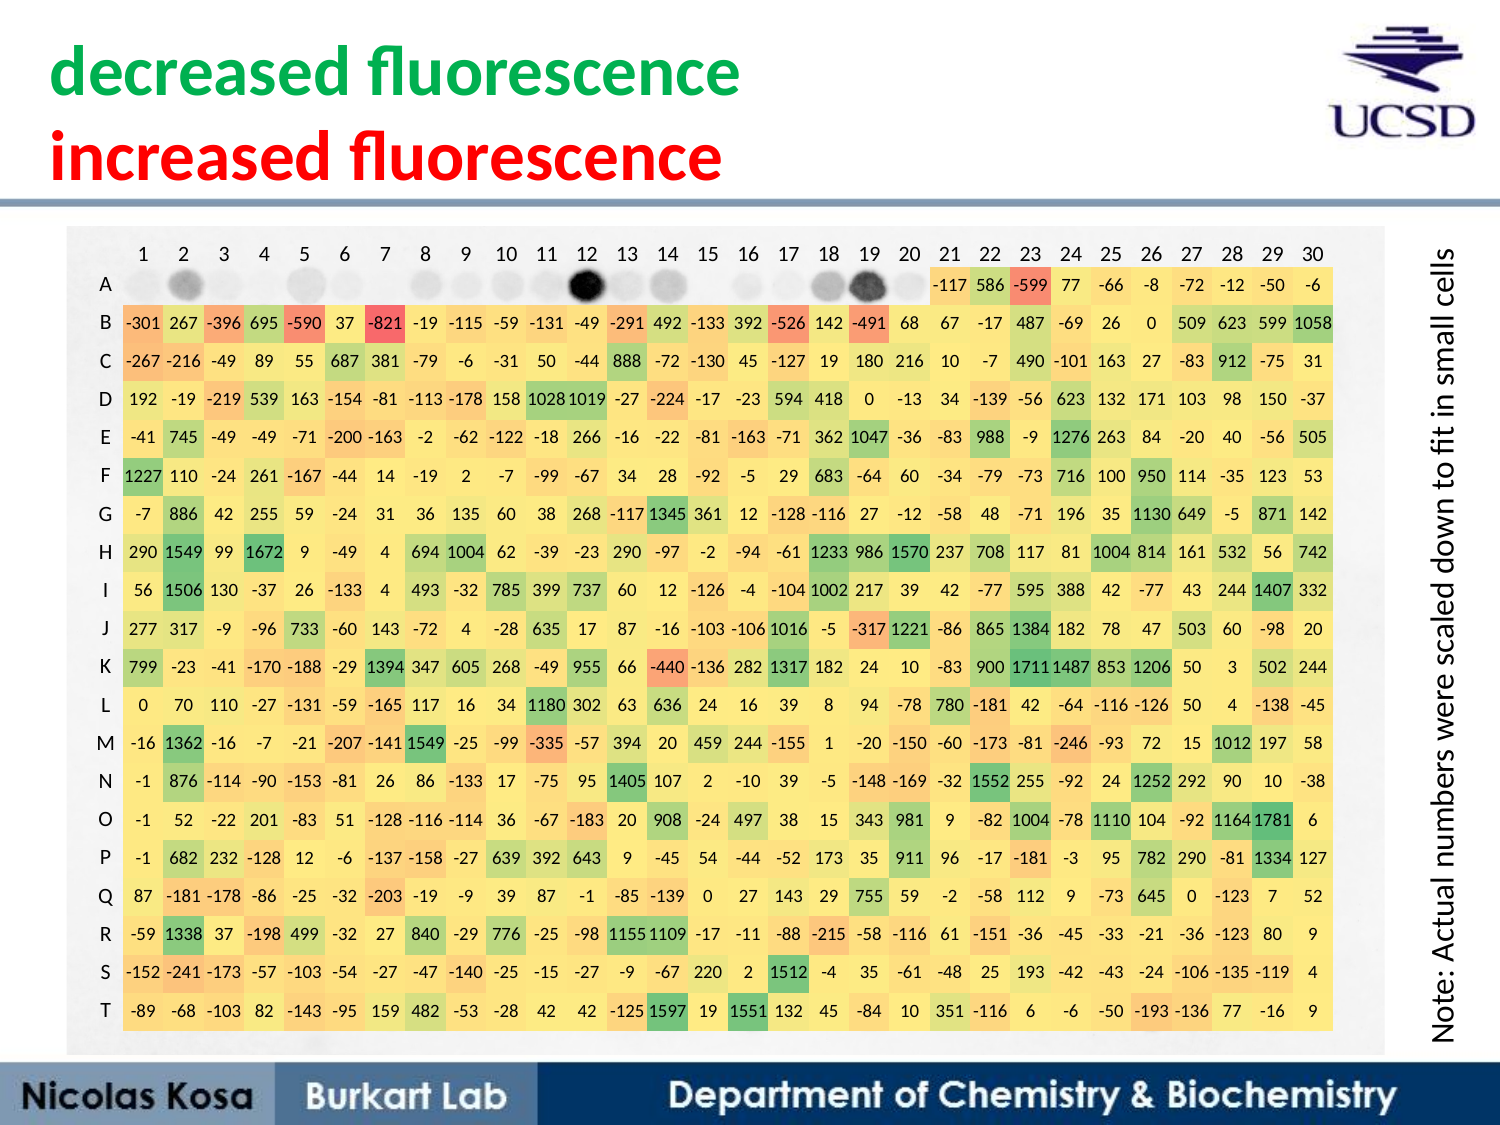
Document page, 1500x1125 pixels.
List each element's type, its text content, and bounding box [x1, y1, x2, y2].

picture [0, 0, 1500, 1125]
text_box decreased fluorescence increased fluorescence [34, 15, 1385, 203]
text_box Note: Actual numbers were scaled down to fit in small cells [1412, 207, 1468, 1060]
